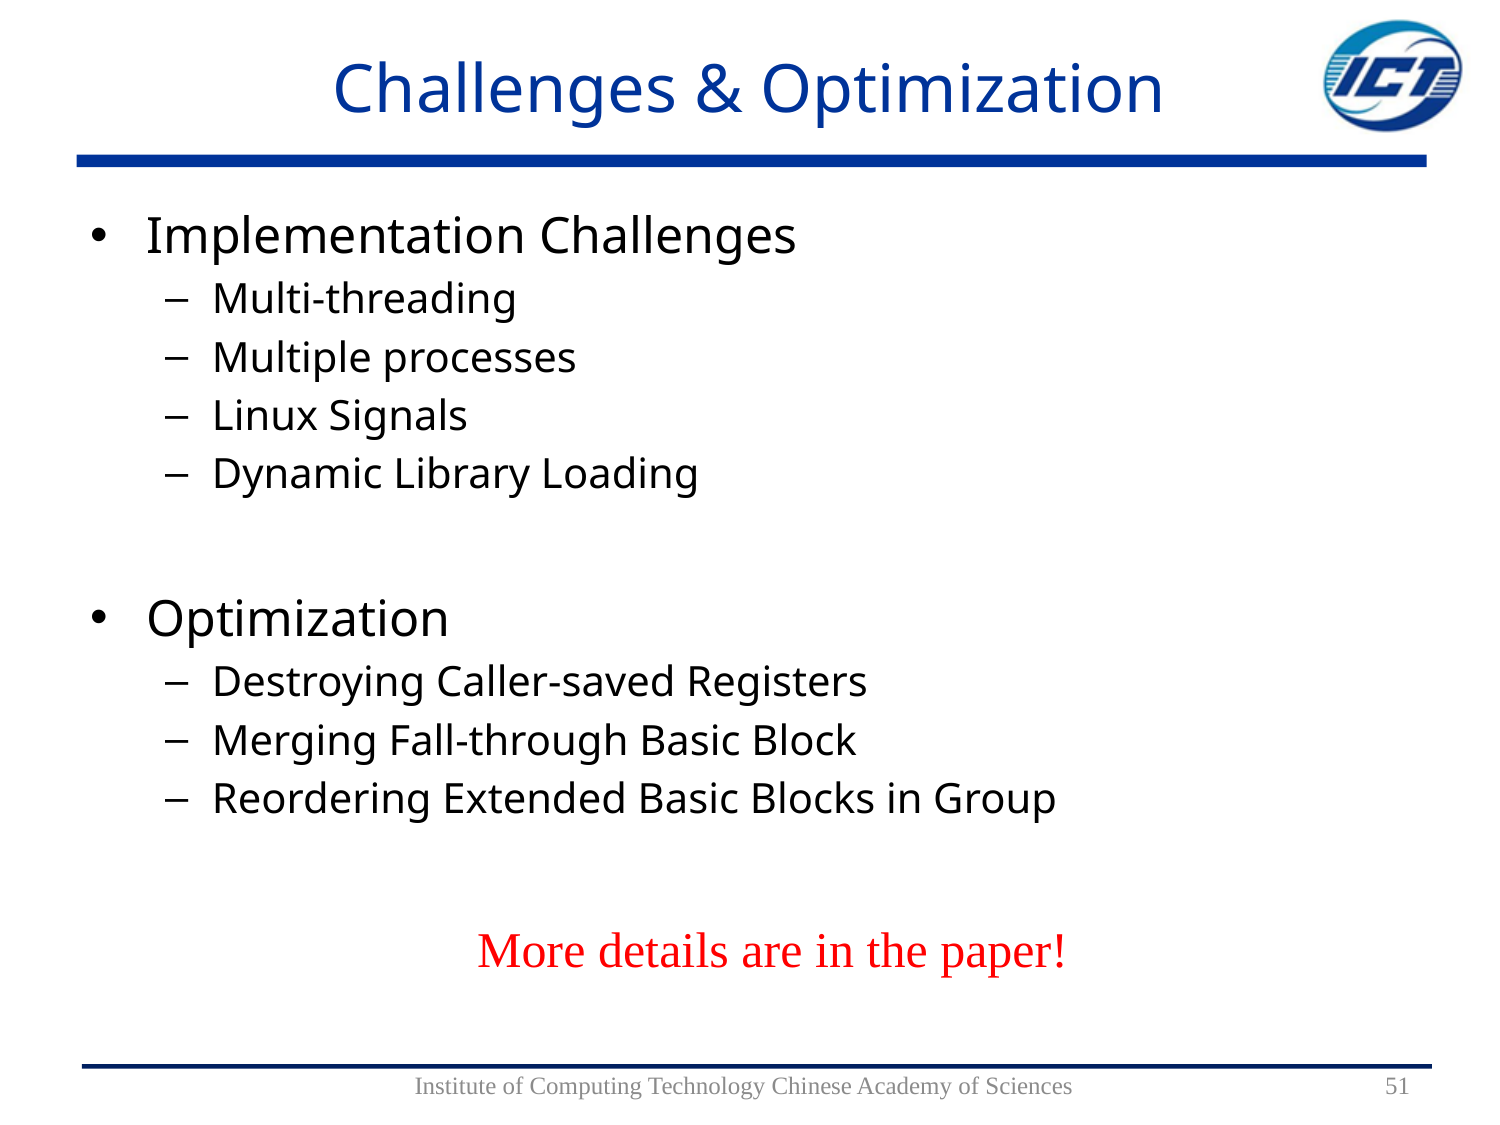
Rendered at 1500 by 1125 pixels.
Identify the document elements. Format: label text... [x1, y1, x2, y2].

title Challenges & Optimization [75, 23, 1425, 149]
text_box More details are in the paper! [324, 849, 1200, 1045]
list Implementation Challenges Multi-threading Multiple processes Linux Signals Dynamic Library Loading Optimization Destroying Caller-saved Registers Merging Fall-through Basic Block Reordering Extended Basic Blocks in Group [75, 196, 1425, 1047]
footer Institute of Computing Technology Chinese Academy of Sciences [242, 1066, 1246, 1103]
picture [1276, 0, 1500, 137]
slide_number 51 [1246, 1066, 1425, 1103]
